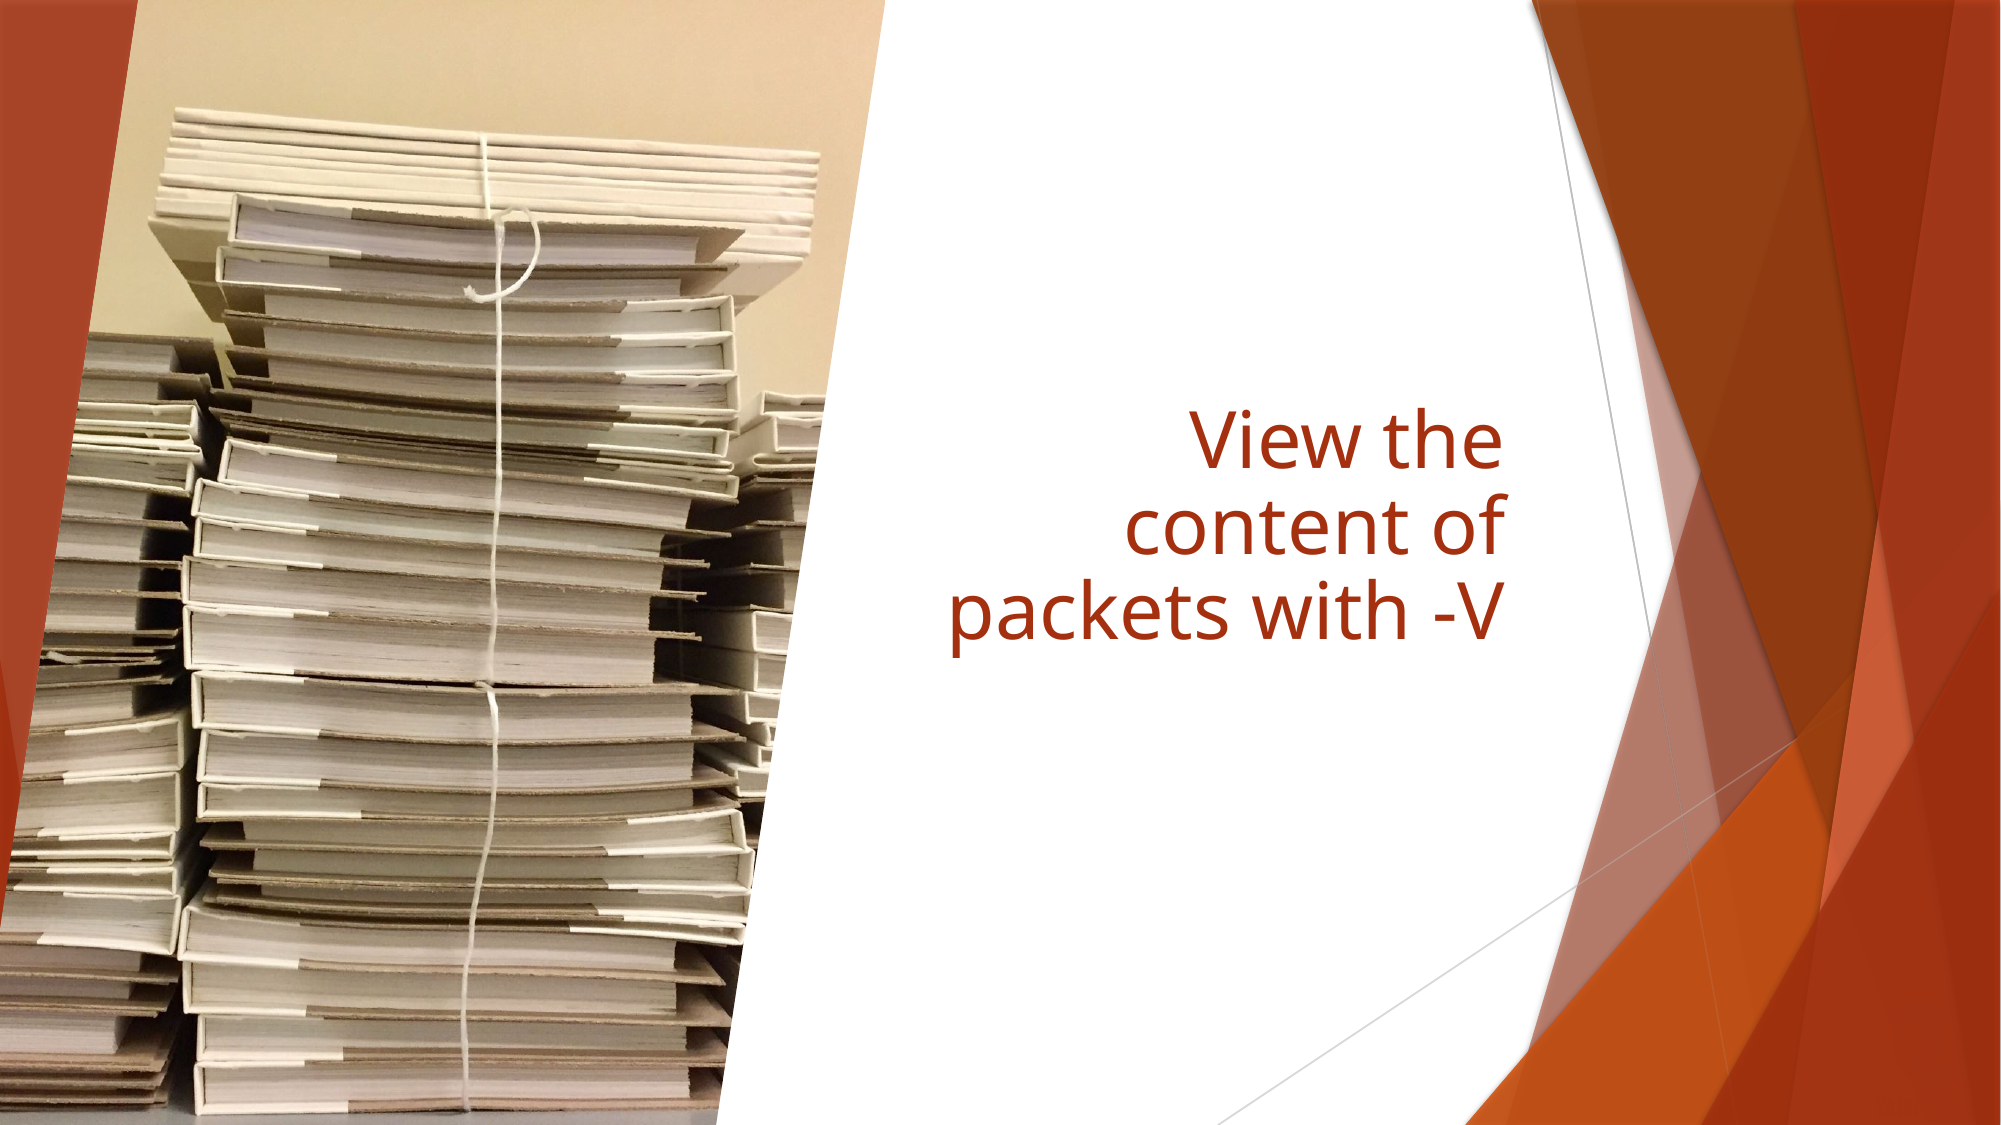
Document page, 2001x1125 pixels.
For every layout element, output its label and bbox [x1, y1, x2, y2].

picture [0, 0, 886, 1125]
text_box [887, 0, 2000, 1125]
